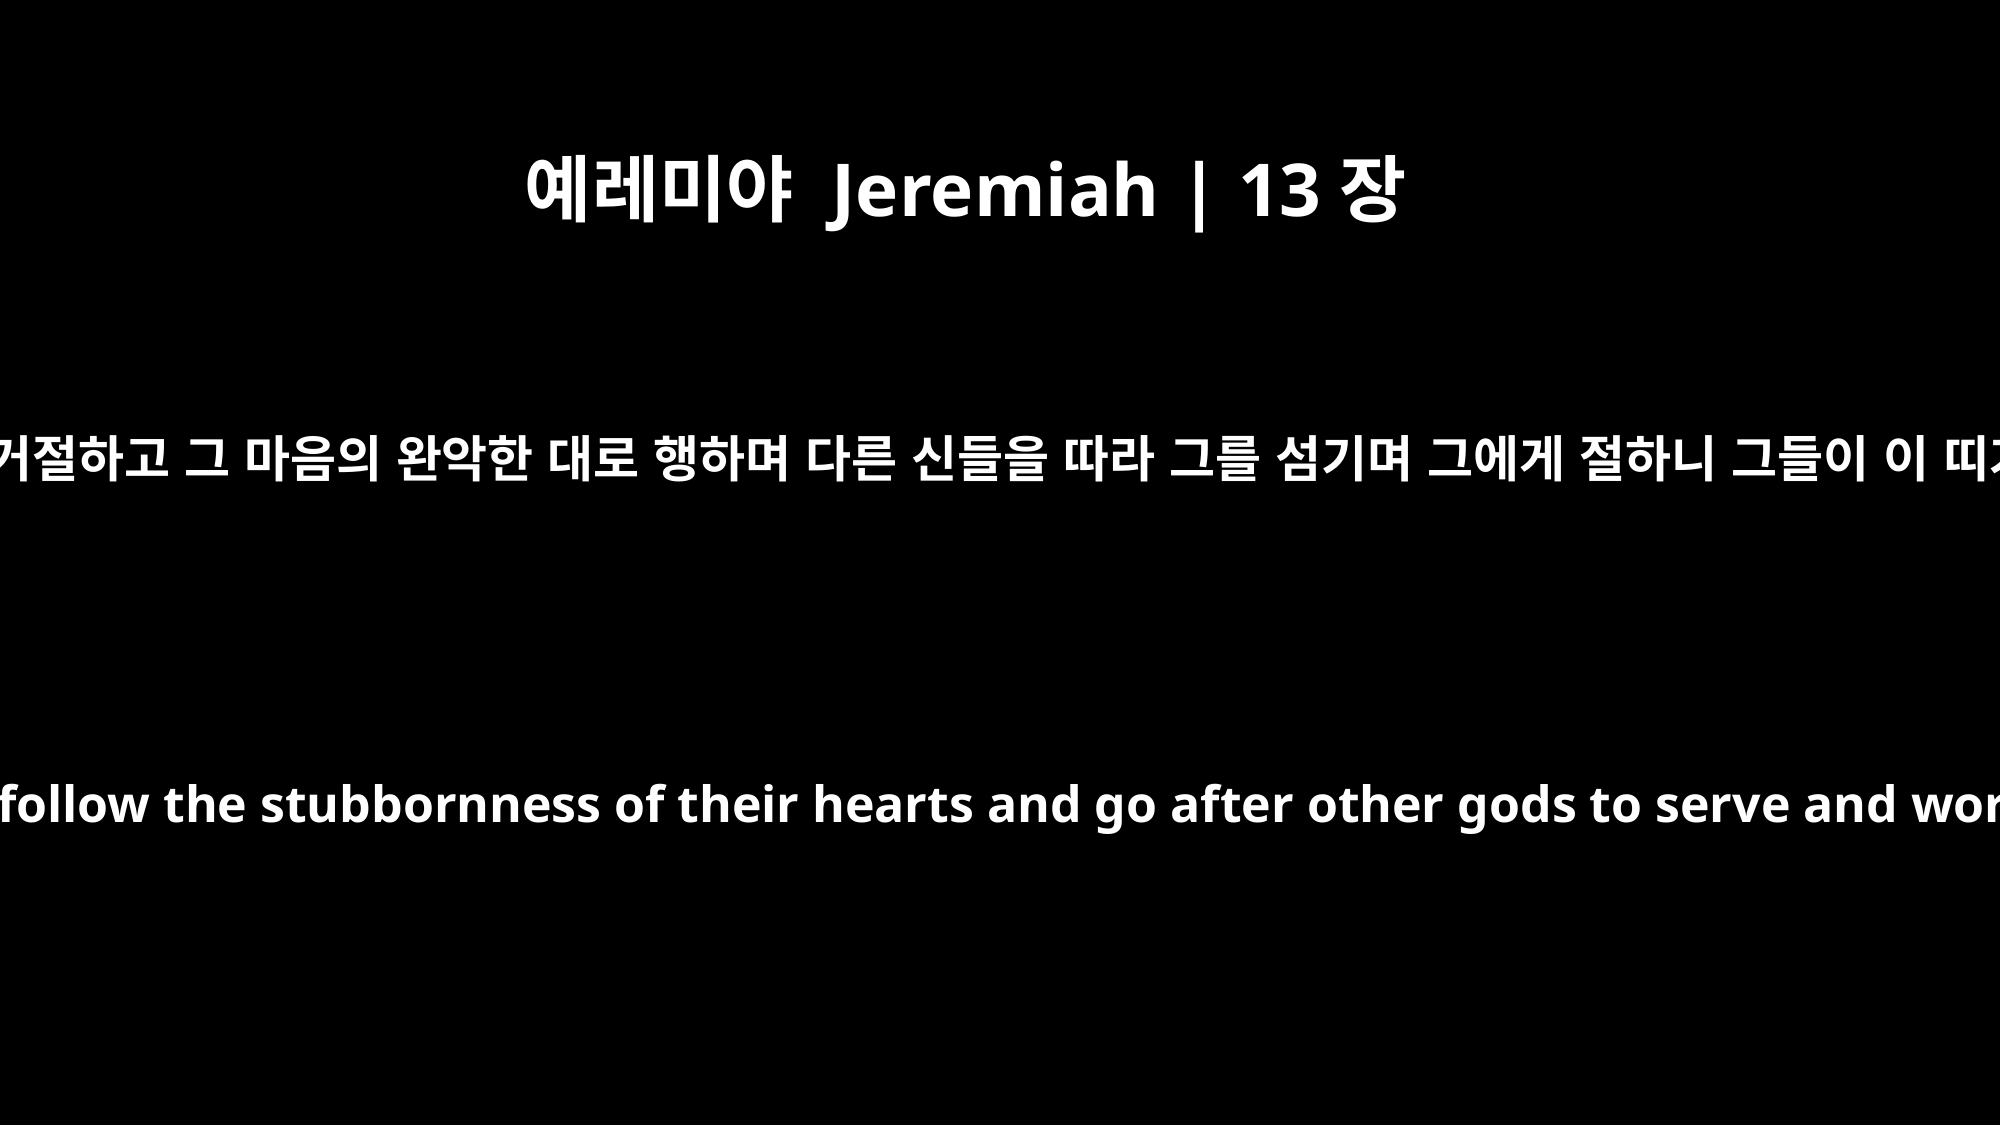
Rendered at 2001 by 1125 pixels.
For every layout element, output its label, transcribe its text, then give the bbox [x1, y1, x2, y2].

text_box These wicked people, who refuse to listen to my words, who follow the stubbornness of their hearts and go after other gods to serve and worship them, will be like this belt -- completely useless! [0, 764, 2000, 840]
text_box 예레미야 Jeremiah | 13장 [510, 136, 1422, 239]
text_box 10 이 악한 백성이 내 말 듣기를 거절하고 그 마음의 완악한 대로 행하며 다른 신들을 따라 그를 섬기며 그에게 절하니 그들이 이 띠가 쓸 수 없음 같이 되리라 [0, 359, 2000, 495]
